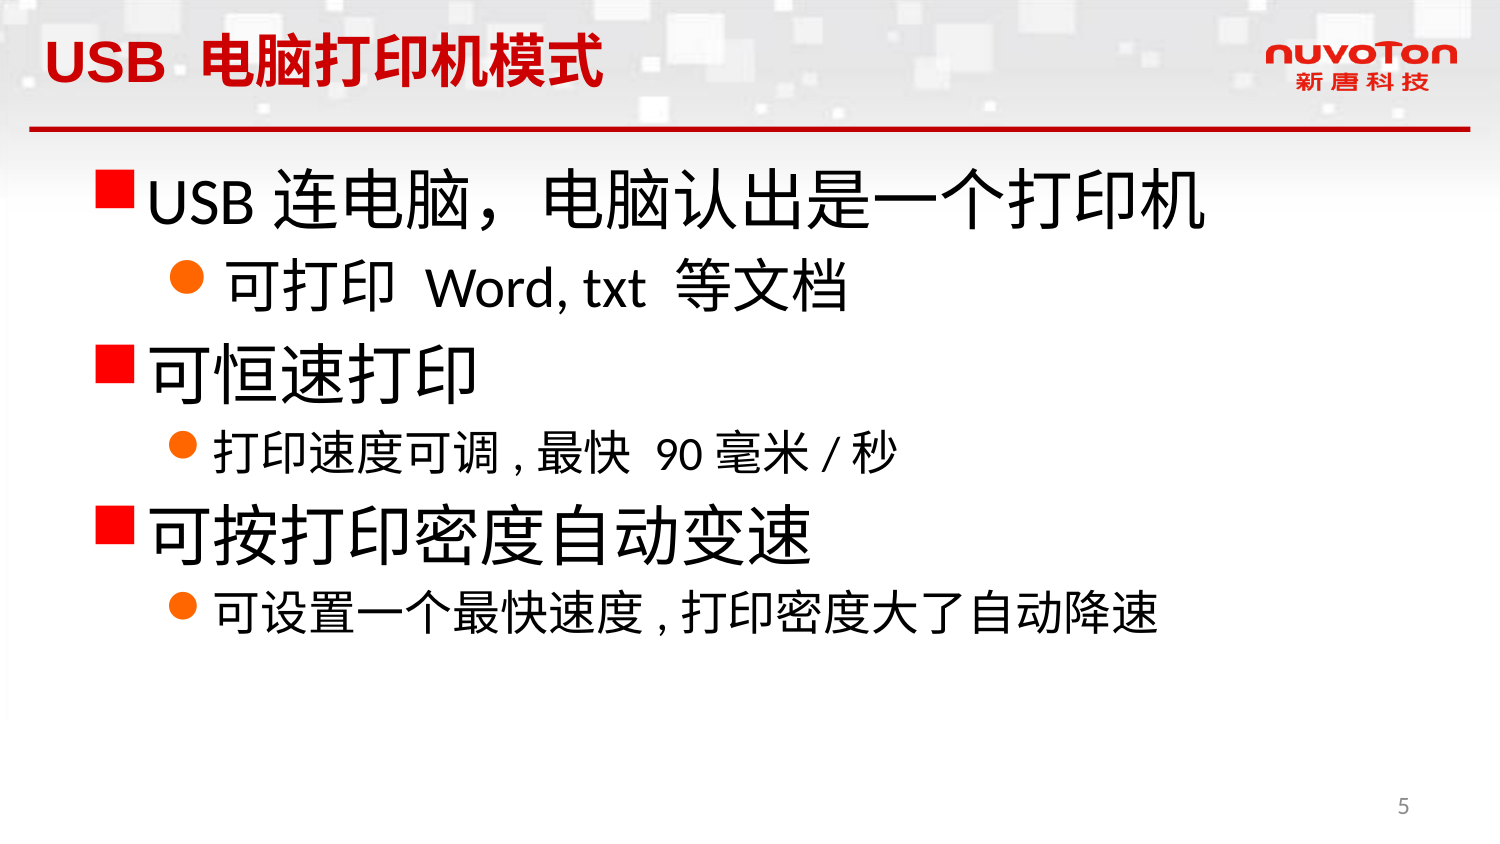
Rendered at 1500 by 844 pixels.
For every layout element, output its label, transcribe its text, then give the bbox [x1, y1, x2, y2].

title USB 电脑打印机模式 [29, 2, 1374, 115]
list USB连电脑，电脑认出是一个打印机 可打印 Word, txt 等文档 可恒速打印 打印速度可调,最快 90毫米/秒 可按打印密度自动变速 可设置一个最快速度,打印密度大了自动降速 [75, 150, 1425, 765]
picture [0, 0, 1500, 721]
